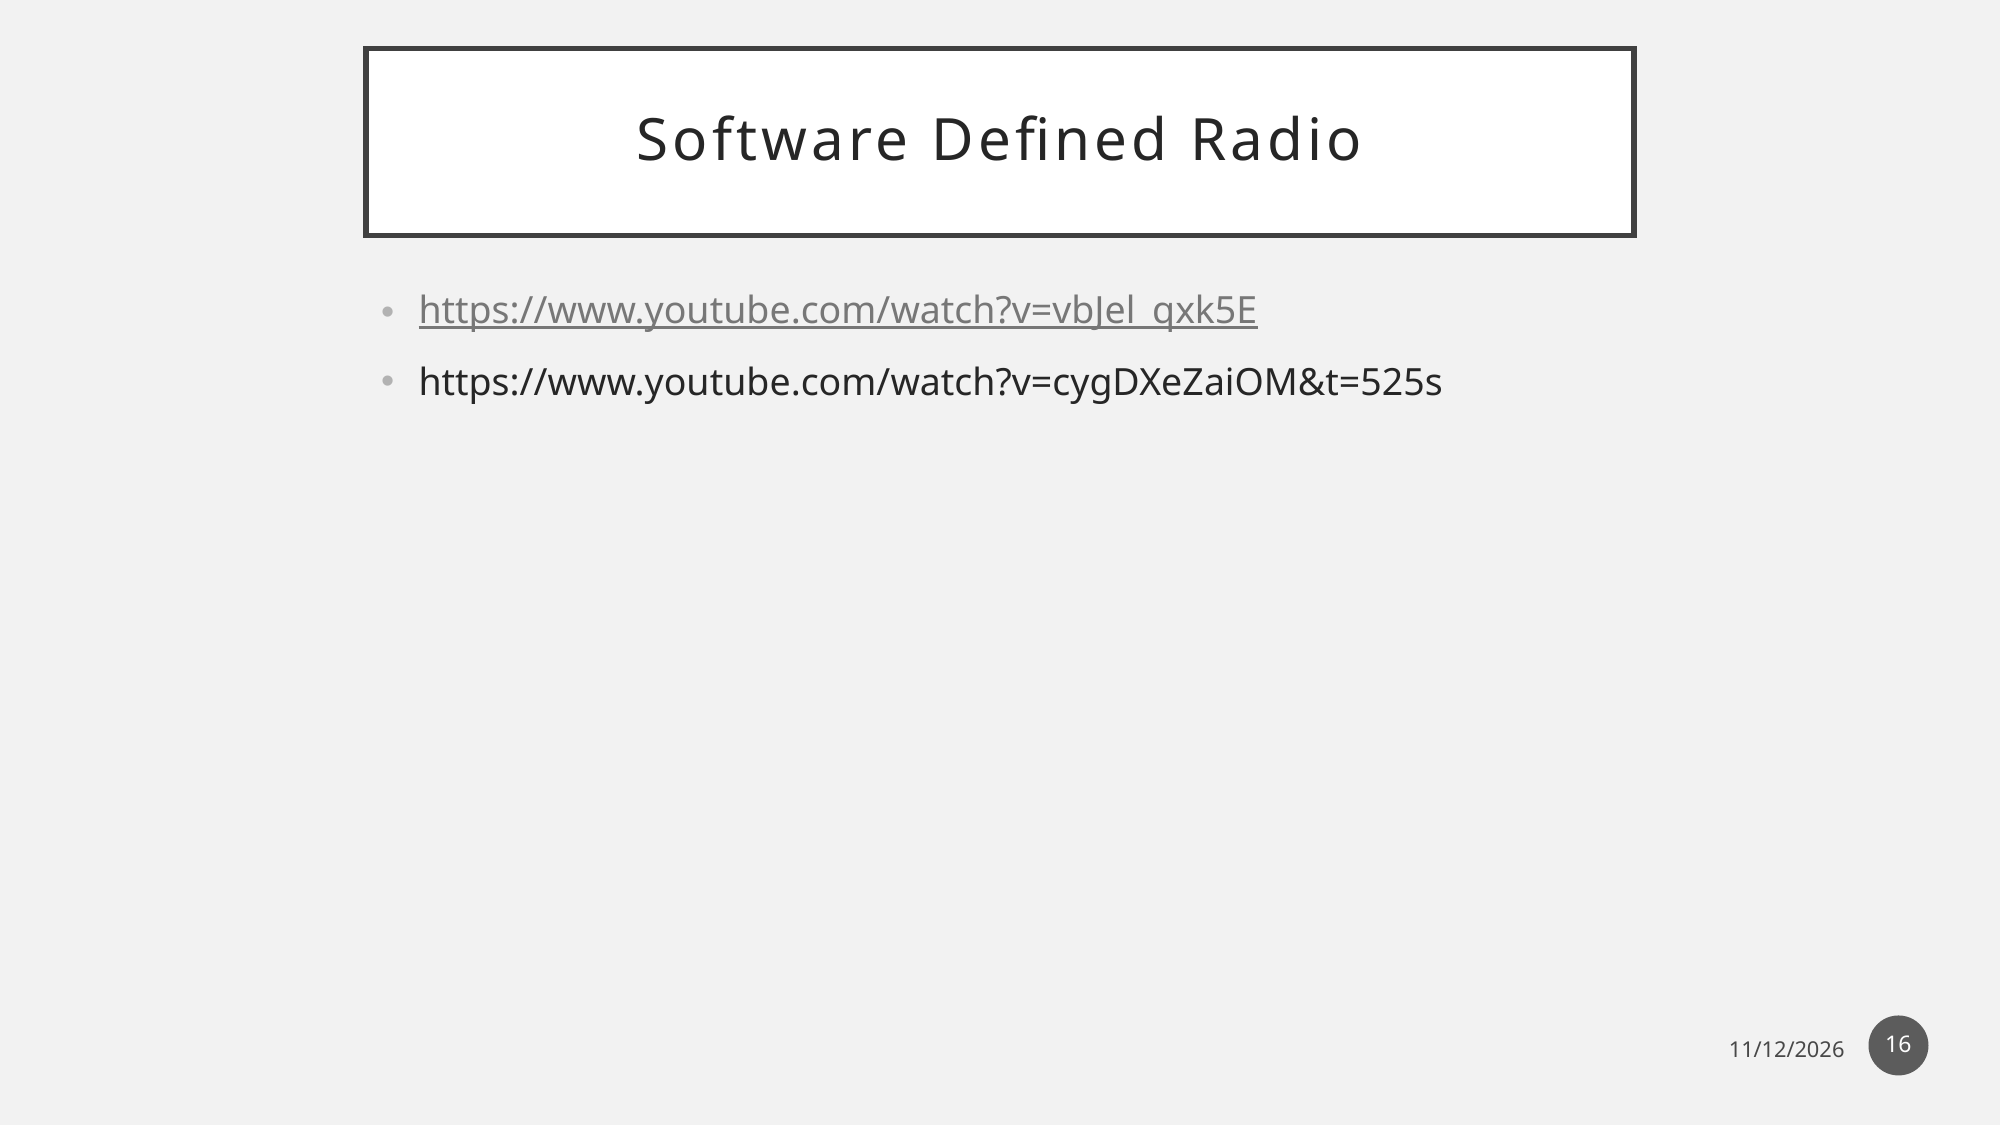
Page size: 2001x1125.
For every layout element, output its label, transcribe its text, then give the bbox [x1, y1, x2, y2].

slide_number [1408, 1023, 1860, 1077]
list https://www.youtube.com/watch?v=vbJel_qxk5E https://www.youtube.com/watch?v=cygDXeZaiOM&t=525s [366, 278, 1634, 429]
title Software Defined Radio [363, 46, 1637, 238]
slide_number 16 [1868, 1015, 1929, 1076]
